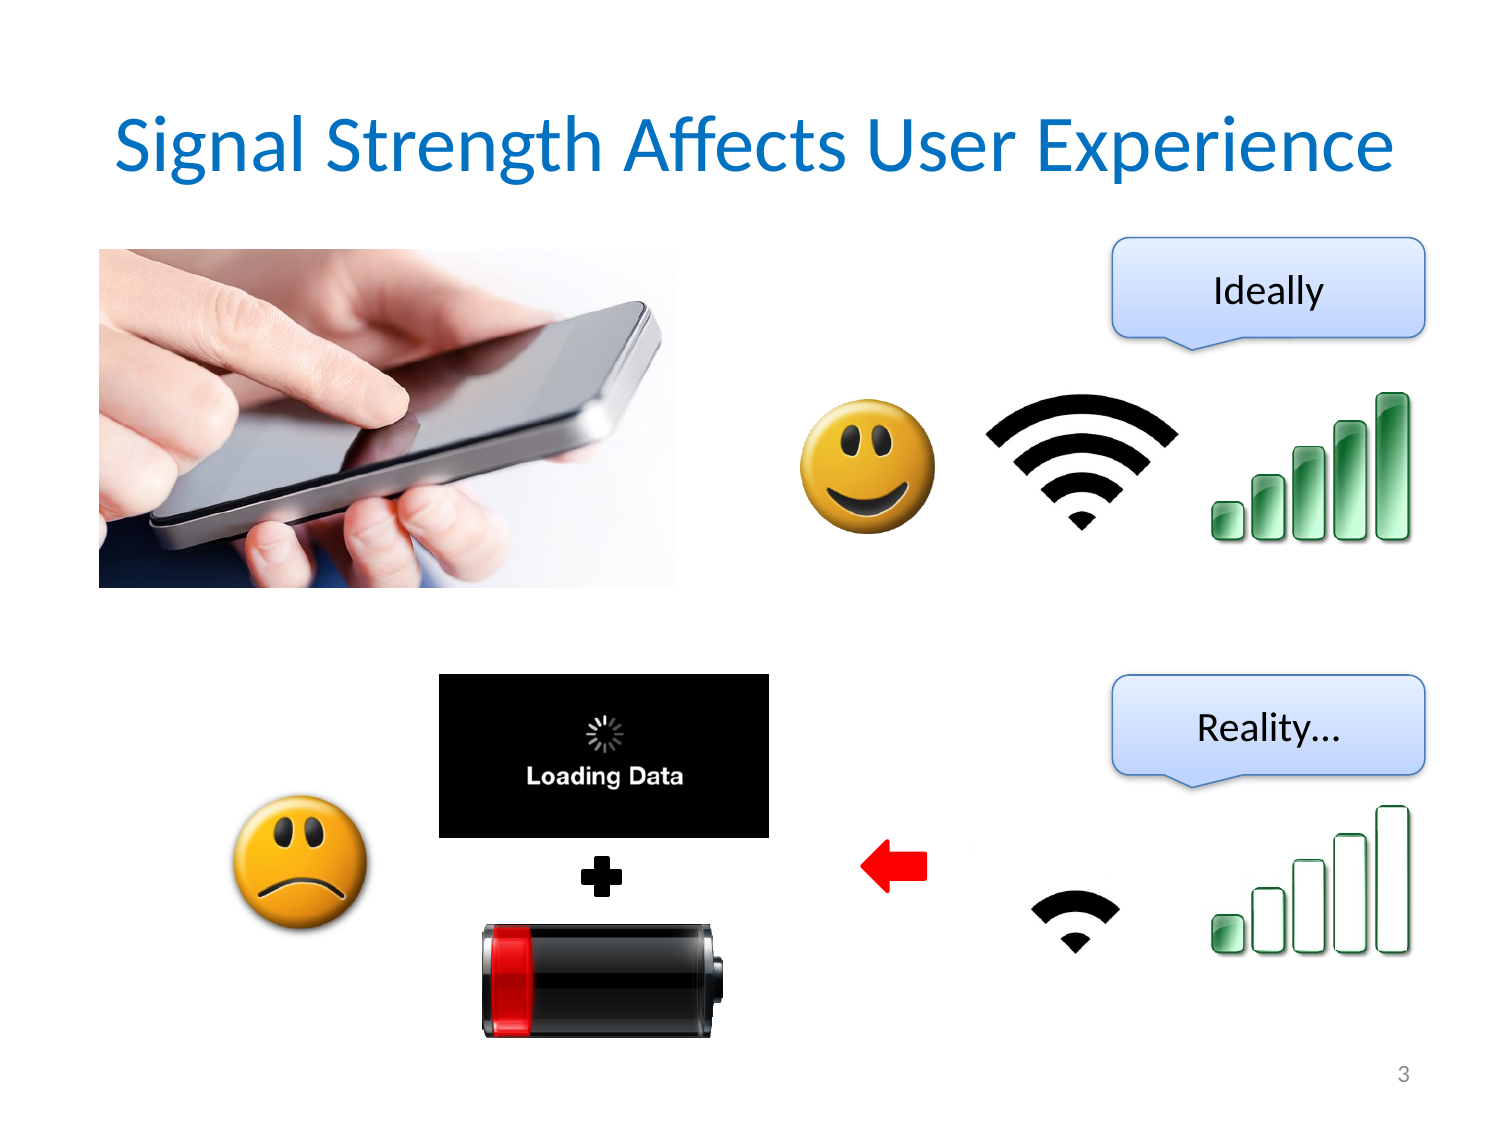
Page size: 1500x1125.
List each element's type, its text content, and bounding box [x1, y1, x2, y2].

slide_number 3 [1074, 1042, 1425, 1103]
picture [1199, 349, 1426, 576]
text_box Ideally [1111, 236, 1426, 351]
picture [212, 774, 388, 951]
text_box [860, 839, 928, 894]
picture [1199, 762, 1426, 988]
picture [439, 674, 769, 838]
text_box Reality… [1111, 674, 1426, 765]
picture [482, 924, 723, 1038]
picture [99, 249, 675, 588]
picture [799, 399, 935, 534]
picture [974, 349, 1188, 563]
title Signal Strength Affects User Experience [75, 45, 1438, 233]
text_box [581, 856, 622, 897]
picture [960, 758, 1190, 988]
